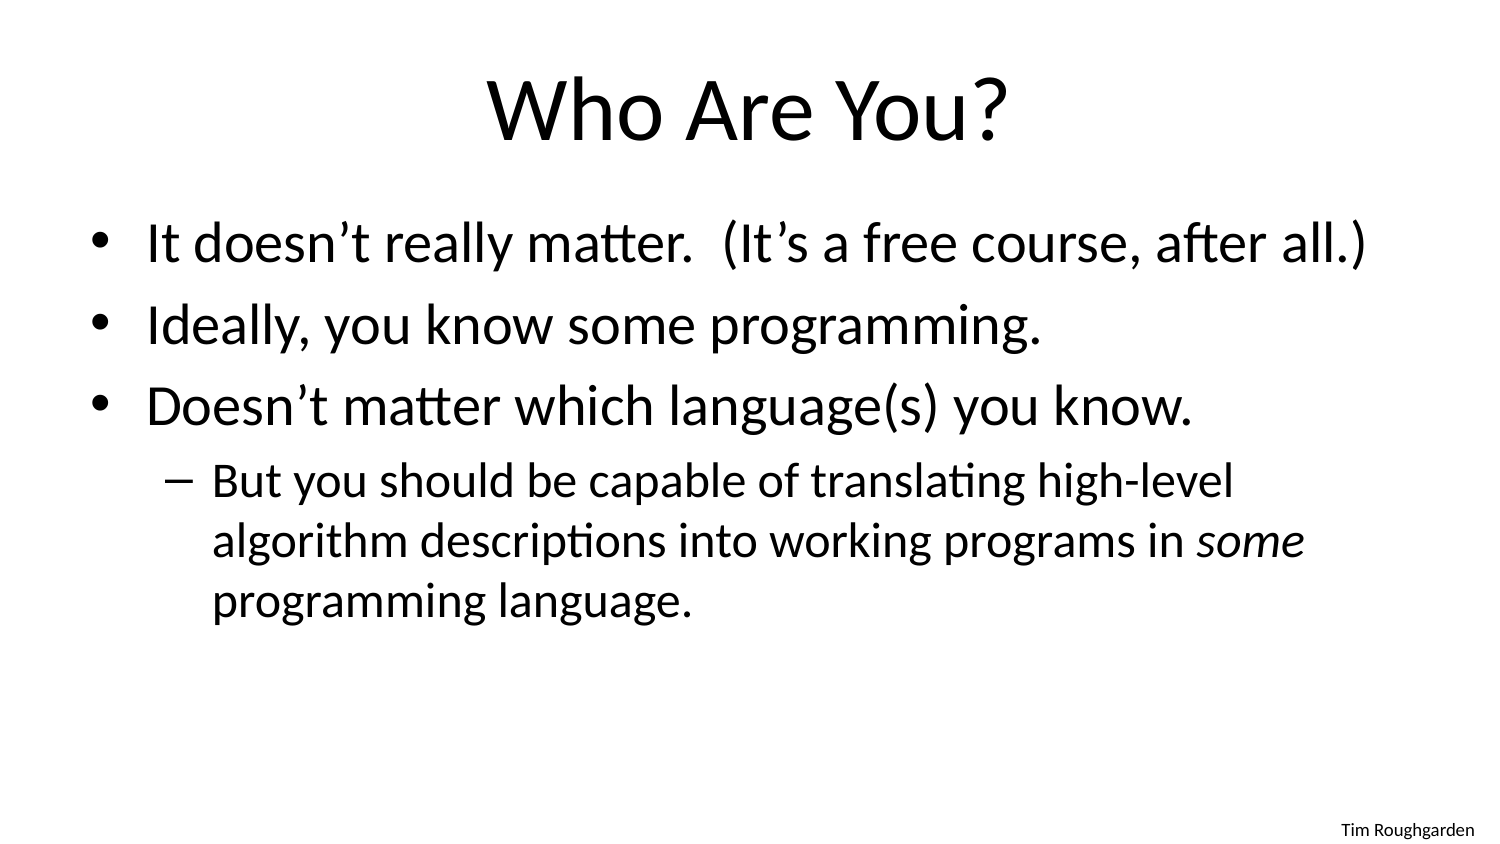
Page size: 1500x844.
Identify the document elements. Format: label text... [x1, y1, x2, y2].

list It doesn’t really matter. (It’s a free course, after all.) Ideally, you know some programming. Doesn’t matter which language(s) you know. But you should be capable of translating high-level algorithm descriptions into working programs in some programming language. [75, 196, 1425, 754]
title Who Are You? [75, 33, 1425, 175]
